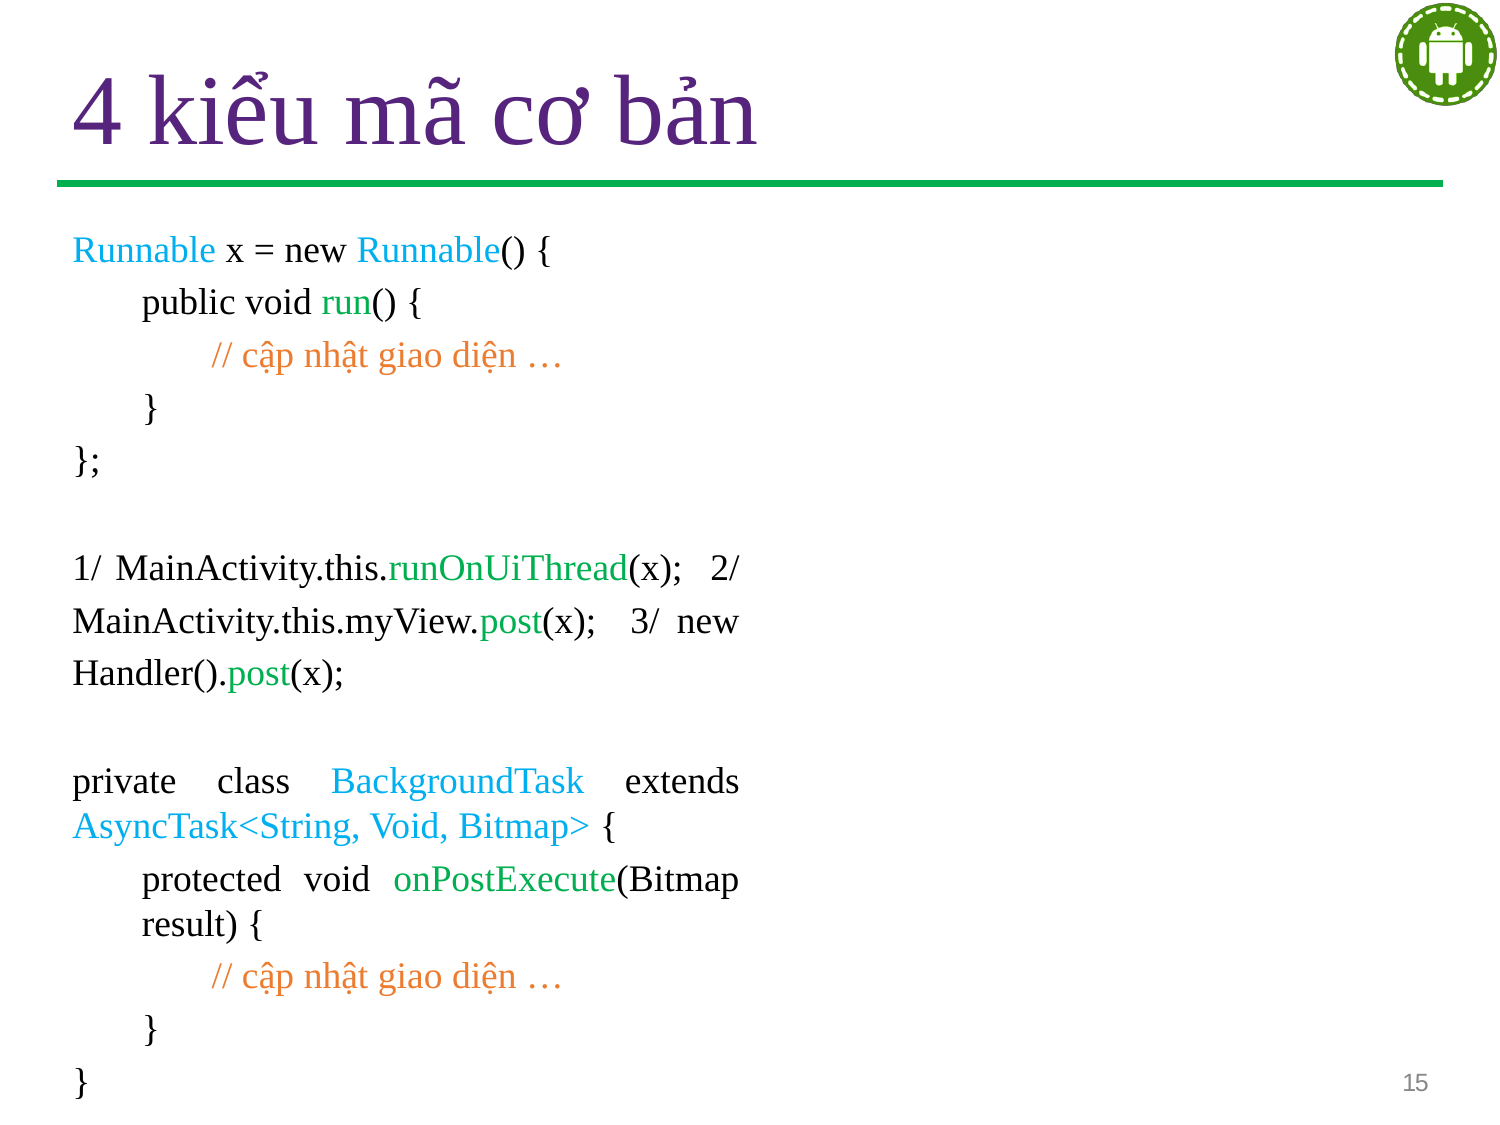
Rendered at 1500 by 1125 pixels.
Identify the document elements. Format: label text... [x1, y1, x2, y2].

text_box Runnable x = new Runnable() { public void run() { // cập nhật giao diện … } }; 1/ MainActivity.this.runOnUiThread(x); 2/ MainActivity.this.myView.post(x); 3/ new Handler().post(x); private class BackgroundTask extends AsyncTask<String, Void, Bitmap> { protected void onPostExecute(Bitmap result) { // cập nhật giao diện … } } [70, 214, 1299, 1102]
picture [1391, 0, 1500, 109]
title 4 kiểu mã cơ bản [70, 42, 761, 214]
slide_number 15 [1398, 1070, 1432, 1125]
